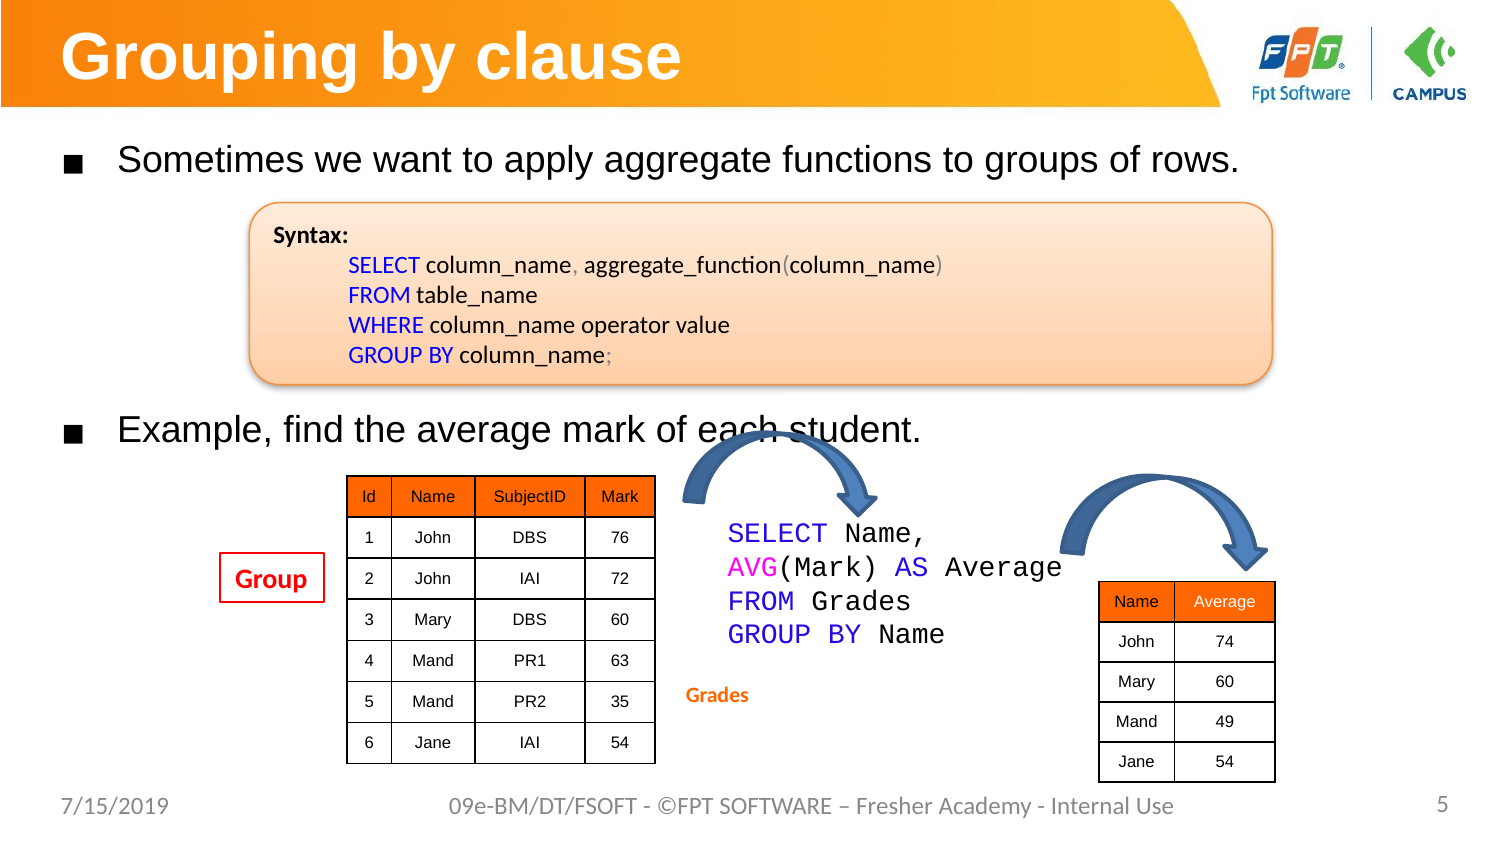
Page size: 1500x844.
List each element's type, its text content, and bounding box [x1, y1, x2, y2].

table_cell DBS [476, 600, 584, 640]
text_box Syntax: SELECT column_name, aggregate_function(column_name) FROM table_name WHERE column_name operator value GROUP BY column_name; [249, 202, 1273, 385]
slide_number ‹#› [1350, 782, 1461, 827]
table_cell Mary [1100, 663, 1174, 701]
text_box Grades [670, 673, 766, 715]
table_header Average [1175, 582, 1274, 621]
table_cell 5 [348, 682, 391, 722]
table_cell 4 [348, 641, 391, 681]
text_box [1080, 475, 1267, 570]
table_cell 35 [586, 682, 654, 722]
table_header Id [348, 477, 391, 516]
table_cell 54 [1175, 743, 1274, 781]
table_cell 60 [1175, 663, 1274, 701]
table_cell 60 [586, 600, 654, 640]
table_cell 6 [348, 723, 391, 763]
table_header Name [1100, 582, 1174, 621]
text_box [684, 432, 876, 507]
table_header Mark [586, 477, 654, 516]
table_cell 1 [348, 518, 391, 557]
table_cell 2 [348, 559, 391, 598]
title Grouping by clause [45, 0, 1176, 106]
table_cell Mand [392, 641, 474, 681]
table_header SubjectID [476, 477, 584, 516]
table_cell PR1 [476, 641, 584, 681]
table_cell John [392, 518, 474, 557]
table_cell IAI [476, 723, 584, 763]
table_header Name [392, 477, 474, 516]
picture [1, 0, 1499, 844]
text_box SELECT Name, AVG(Mark) AS Average FROM Grades GROUP BY Name [712, 507, 1085, 658]
table_cell John [392, 559, 474, 598]
table_cell Mary [392, 600, 474, 640]
table_cell IAI [476, 559, 584, 598]
table_cell Jane [392, 723, 474, 763]
table_cell 3 [348, 600, 391, 640]
table_cell DBS [476, 518, 584, 557]
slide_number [45, 782, 270, 827]
table_cell John [1100, 623, 1174, 661]
table_cell 54 [586, 723, 654, 763]
table_cell Mand [1100, 703, 1174, 741]
list Sometimes we want to apply aggregate functions to groups of rows. Example, find the average mark of each student. [45, 127, 1461, 754]
table_cell PR2 [476, 682, 584, 722]
table_cell 76 [586, 518, 654, 557]
table_cell 63 [586, 641, 654, 681]
table_cell 74 [1175, 623, 1274, 661]
text_box Group [220, 553, 324, 602]
table_cell Jane [1100, 743, 1174, 781]
table_cell 72 [586, 559, 654, 598]
table_cell 49 [1175, 703, 1274, 741]
table_cell Mand [392, 682, 474, 722]
footer 09e-BM/DT/FSOFT - ©FPT SOFTWARE – Fresher Academy - Internal Use [289, 782, 1335, 827]
